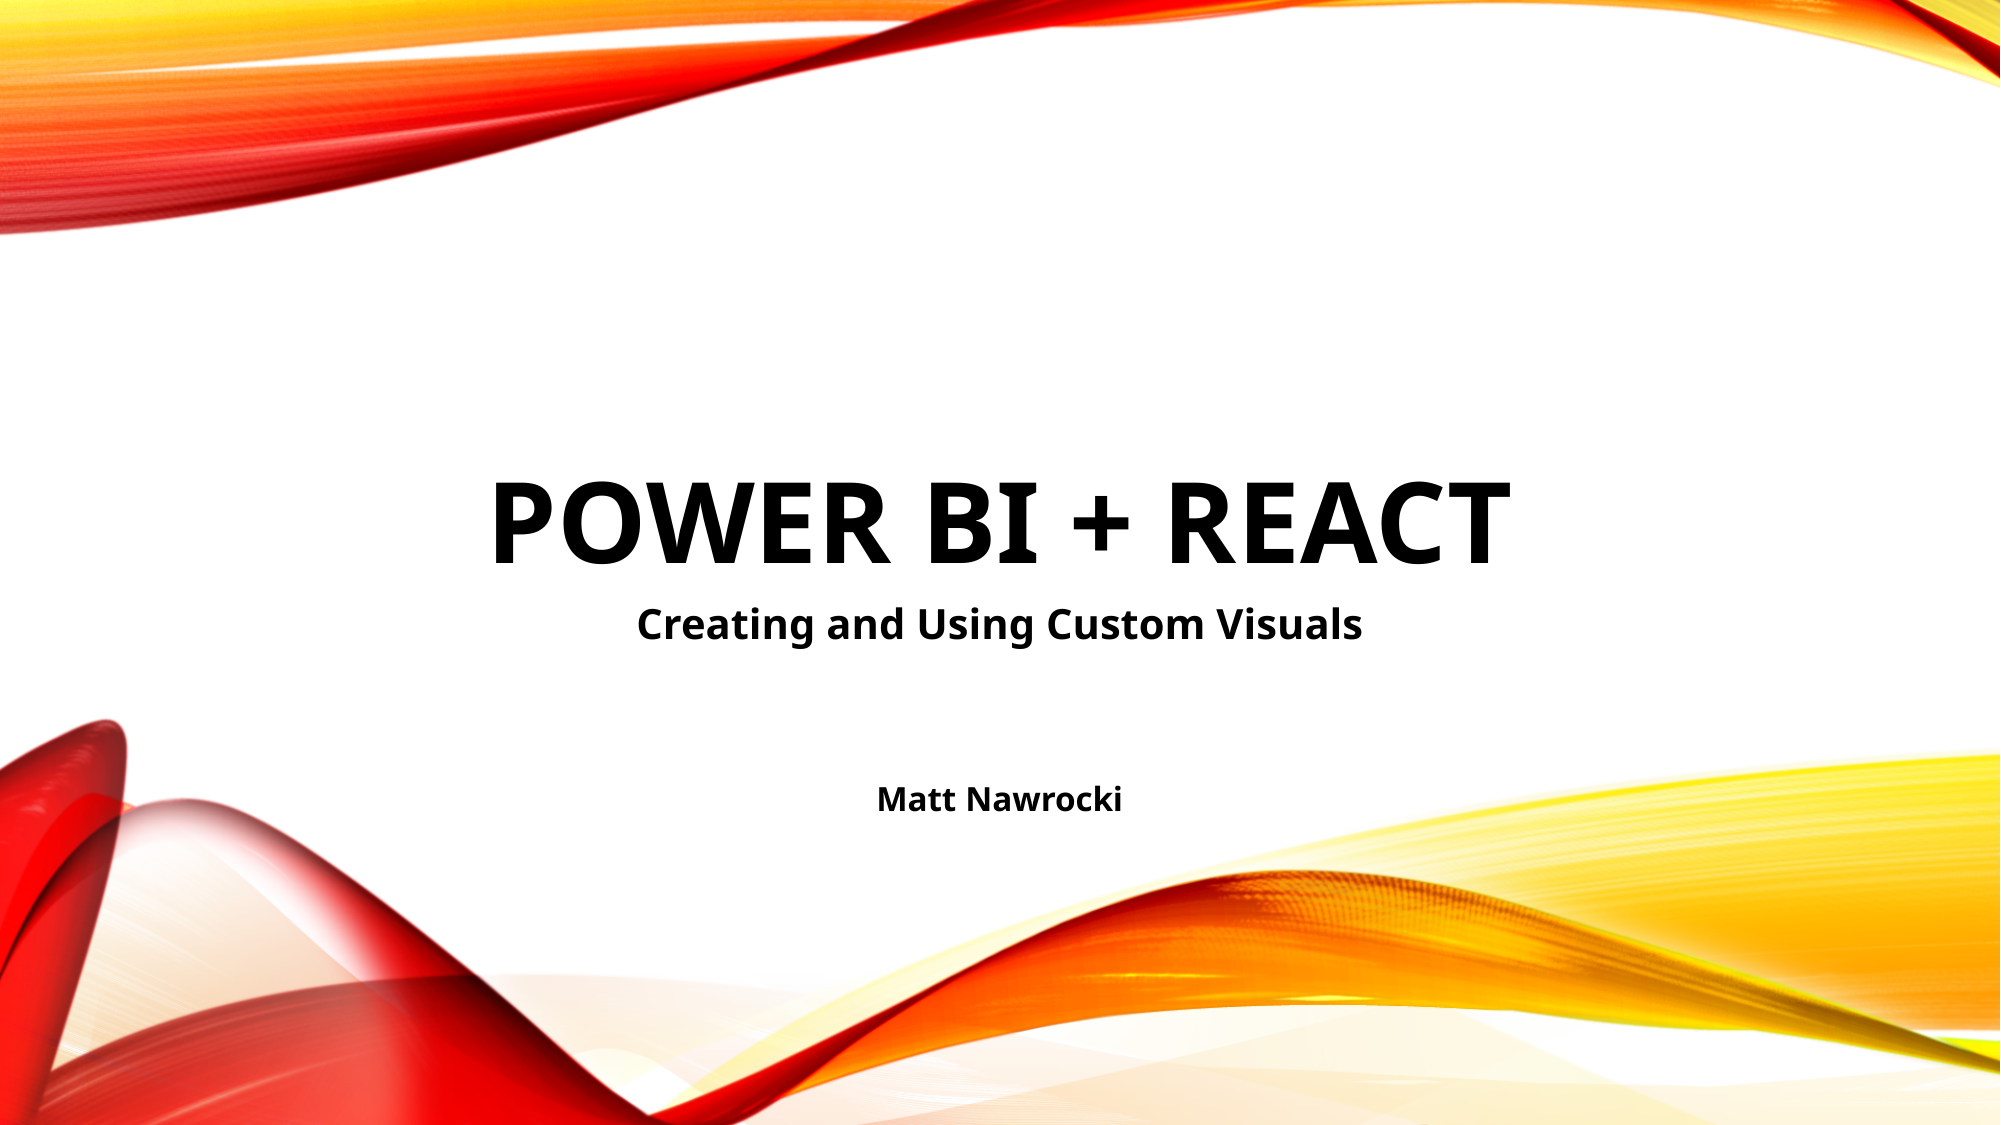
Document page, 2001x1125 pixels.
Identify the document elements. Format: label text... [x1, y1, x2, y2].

picture [0, 0, 2000, 237]
title Power BI + React [225, 295, 1775, 595]
picture [0, 717, 2000, 1125]
subtitle Creating and Using Custom Visuals Matt Nawrocki [225, 595, 1775, 709]
